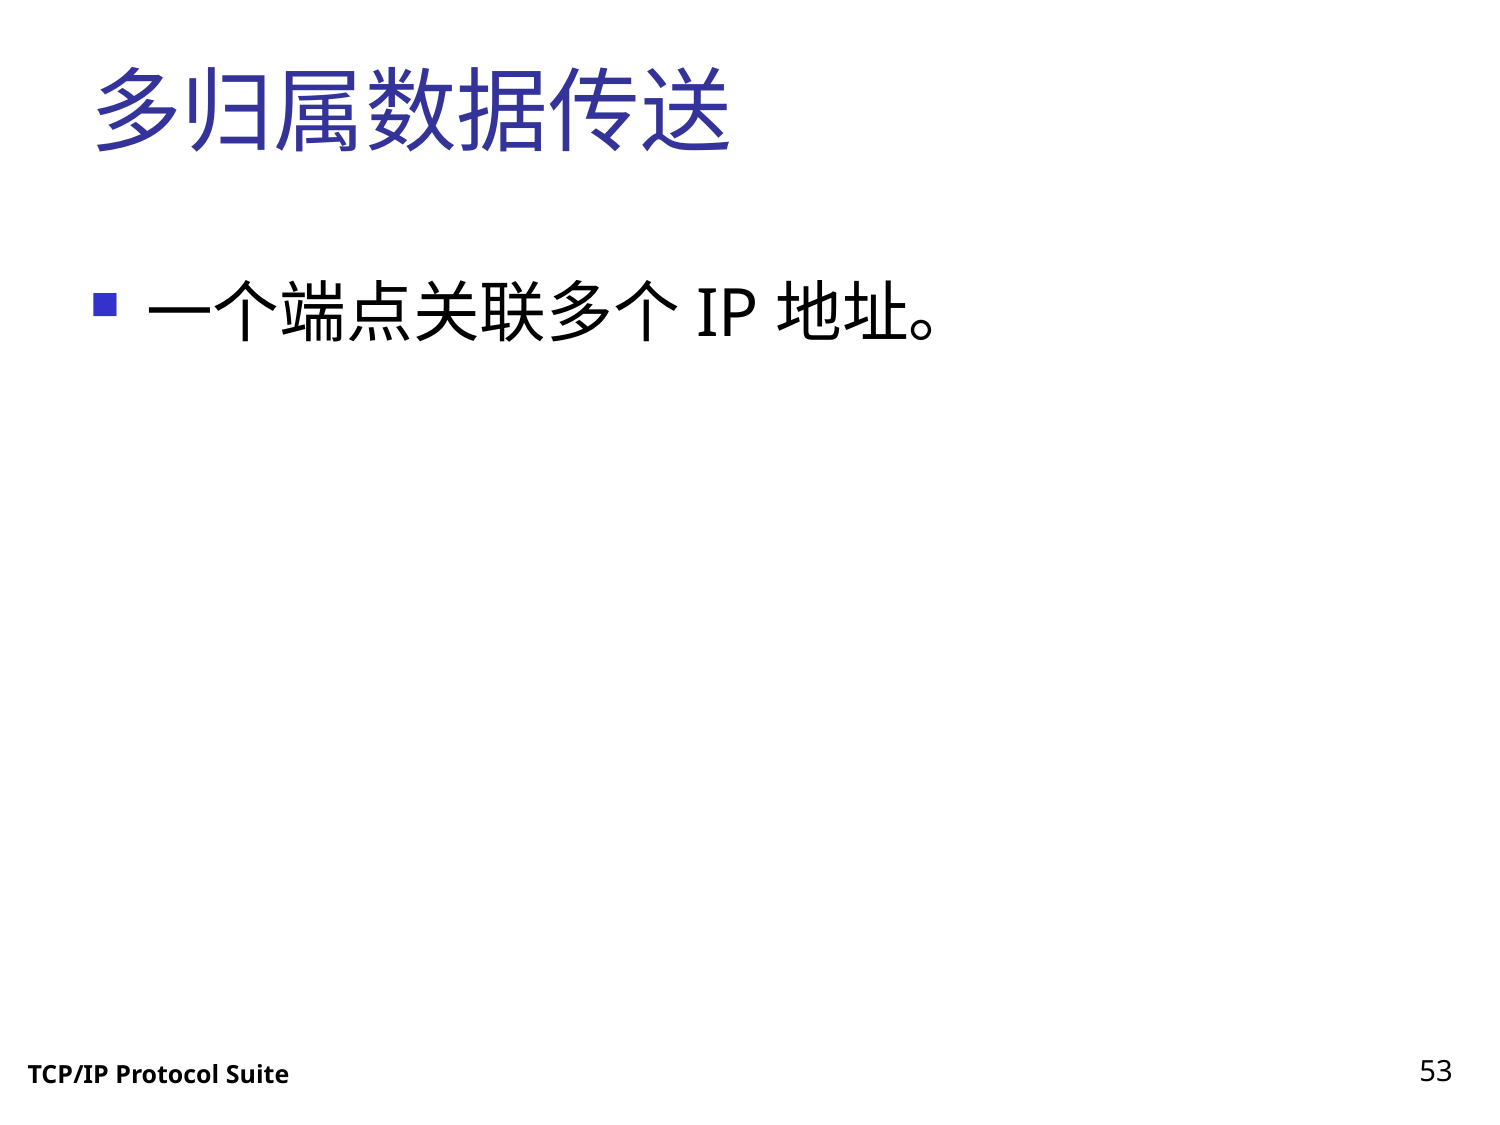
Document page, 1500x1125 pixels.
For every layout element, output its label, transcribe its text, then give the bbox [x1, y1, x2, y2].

slide_number 53 [1155, 1024, 1468, 1100]
footer TCP/IP Protocol Suite [12, 1025, 488, 1100]
title 多归属数据传送 [75, 45, 1425, 233]
list 一个端点关联多个IP地址。 [75, 262, 1425, 1005]
